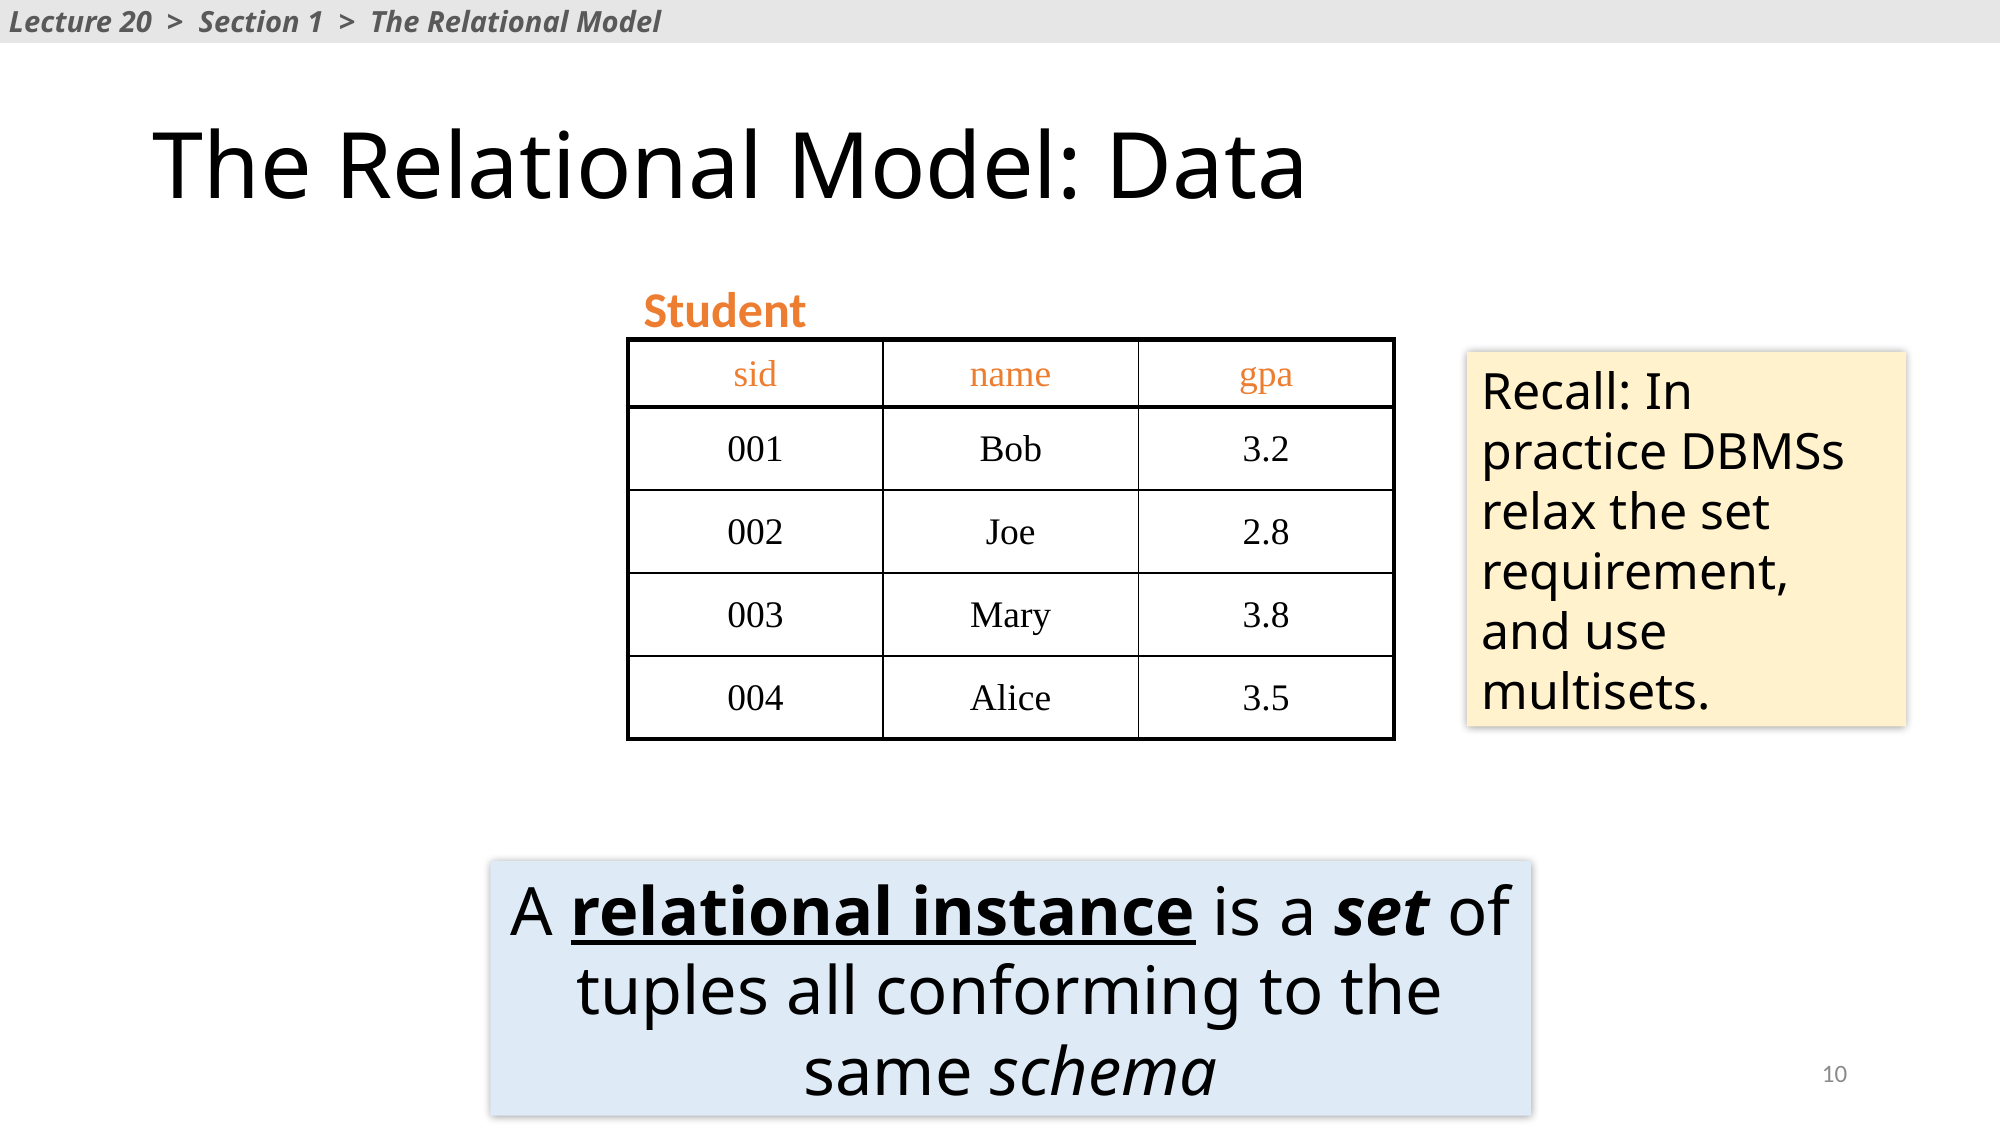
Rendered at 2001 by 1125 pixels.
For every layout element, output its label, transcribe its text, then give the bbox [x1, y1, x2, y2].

table_cell Mary [884, 574, 1138, 655]
table_cell 003 [630, 574, 882, 655]
table_cell 002 [630, 491, 882, 572]
table_cell 004 [630, 657, 882, 737]
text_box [0, 0, 2000, 47]
table_cell 3.8 [1139, 574, 1392, 655]
table_cell 2.8 [1139, 491, 1392, 572]
text_box Student [628, 270, 822, 337]
slide_number 10 [1539, 1042, 1863, 1103]
table_cell Alice [884, 657, 1138, 737]
title The Relational Model: Data [137, 59, 1863, 278]
table_cell 3.5 [1139, 657, 1392, 737]
table_cell 001 [630, 409, 882, 489]
text_box Recall: In practice DBMSs relax the set requirement, and use multisets. [1466, 351, 1907, 727]
table_header sid [630, 342, 882, 405]
table_header gpa [1139, 342, 1392, 405]
text_box A relational instance is a set of tuples all conforming to the same schema [490, 861, 1532, 1116]
table_cell Bob [884, 409, 1138, 489]
table_cell 3.2 [1139, 409, 1392, 489]
table_header name [884, 342, 1138, 405]
table_cell Joe [884, 491, 1138, 572]
